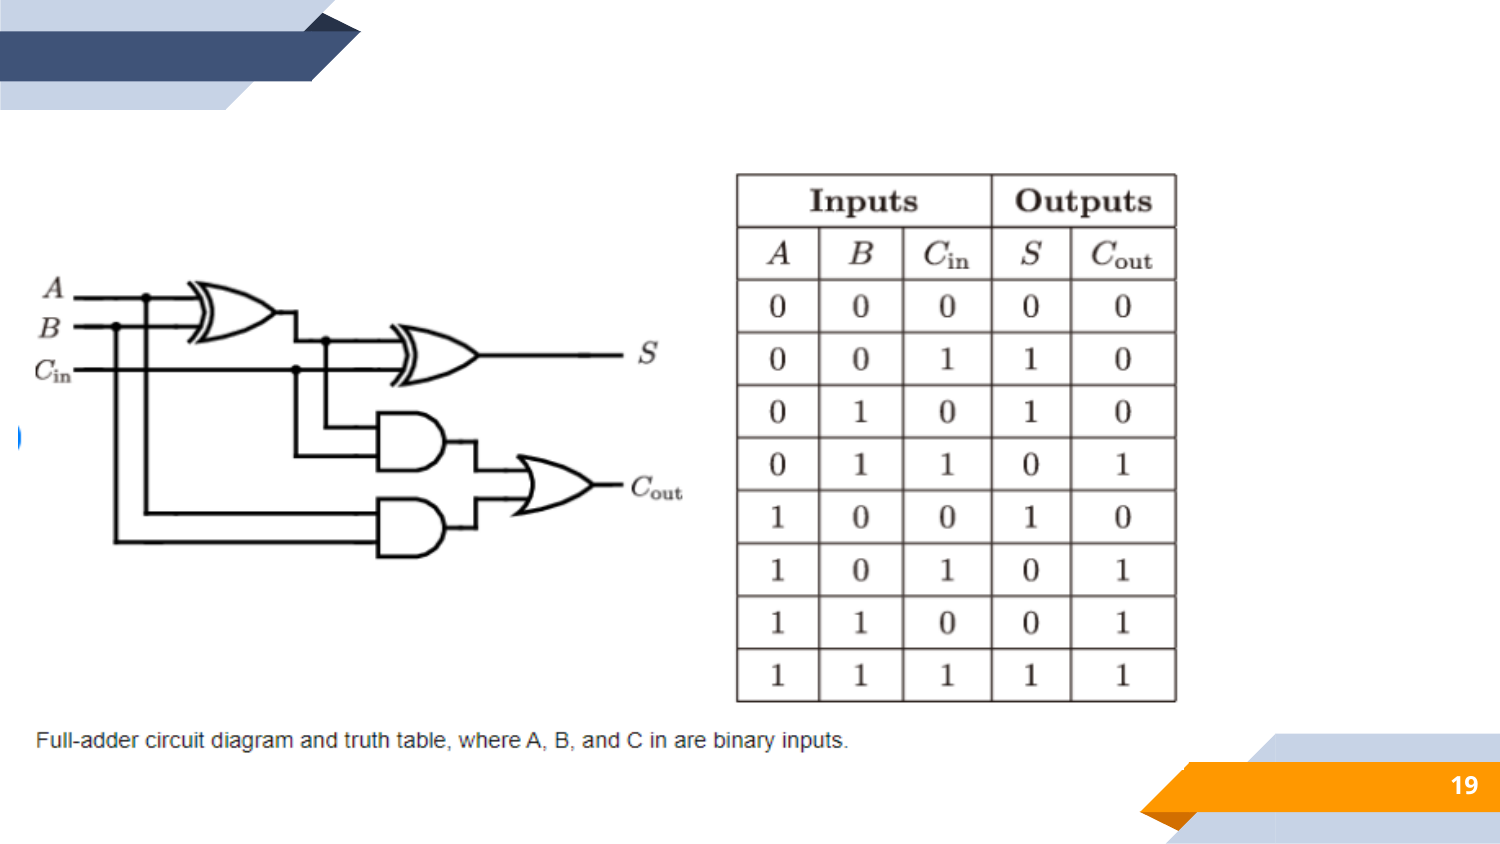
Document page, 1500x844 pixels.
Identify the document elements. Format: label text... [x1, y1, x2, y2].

slide_number 19 [1249, 760, 1494, 813]
picture [18, 136, 1184, 770]
